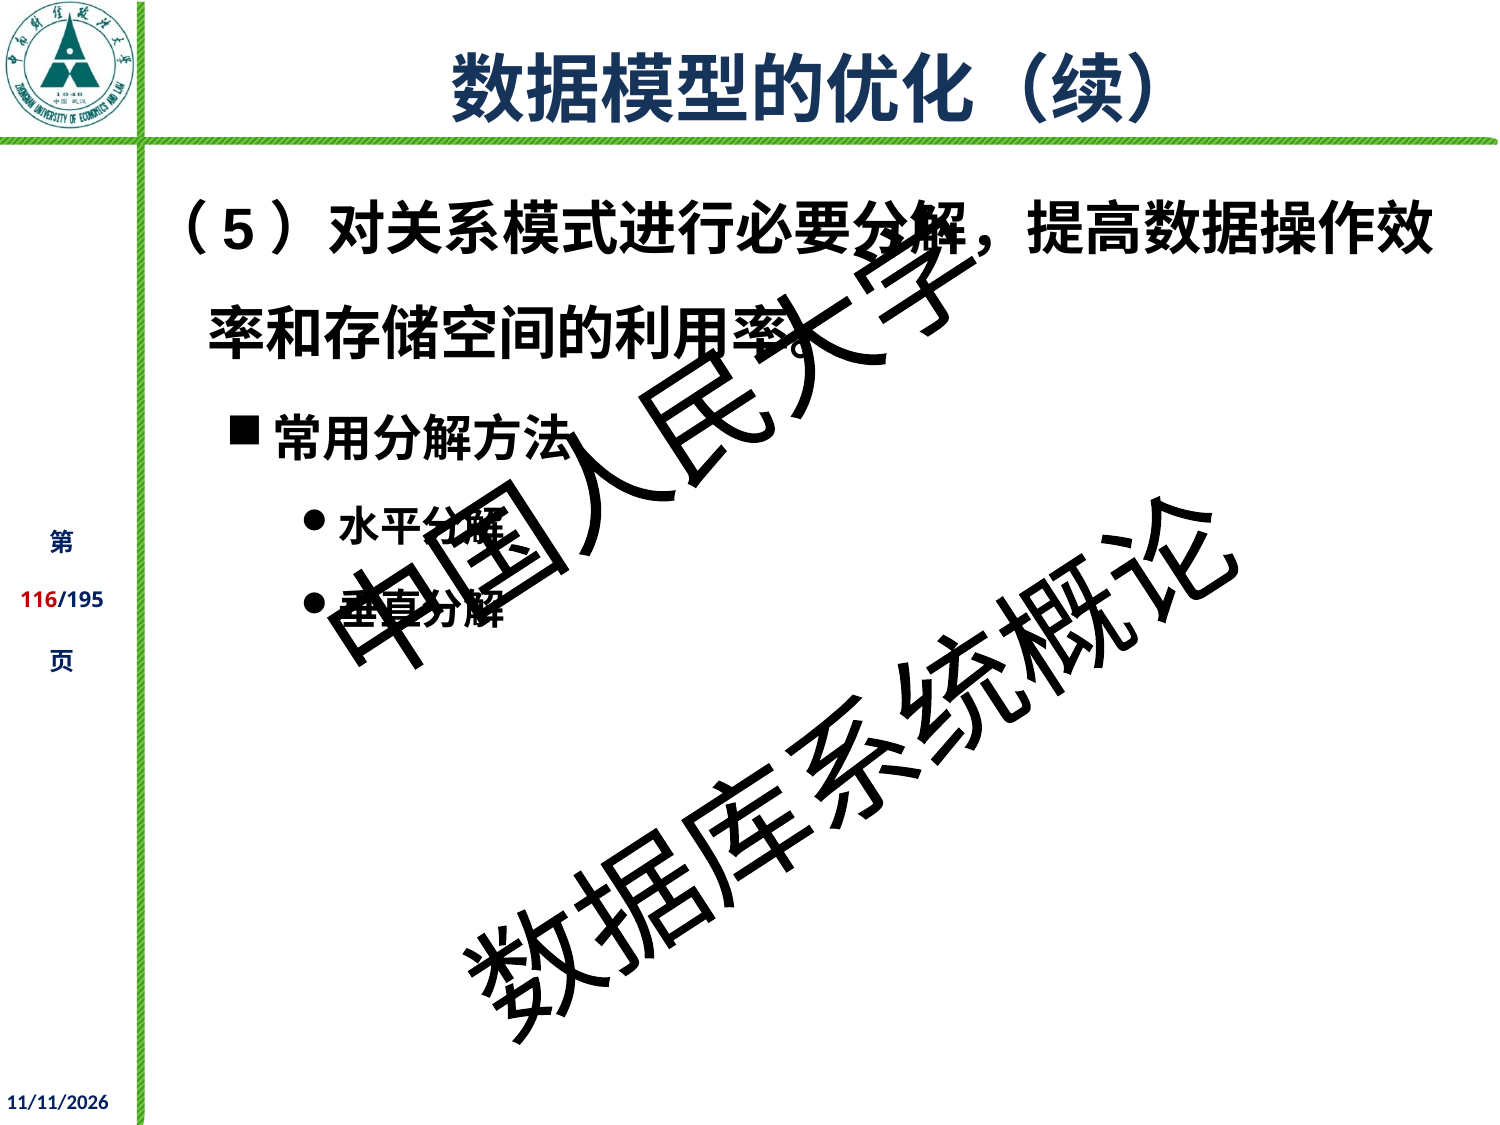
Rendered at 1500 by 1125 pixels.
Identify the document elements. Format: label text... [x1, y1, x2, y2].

picture [136, 946, 145, 1080]
title 数据模型的优化（续） [157, 0, 1495, 181]
picture [0, 0, 157, 149]
list （5）对关系模式进行必要分解，提高数据操作效率和存储空间的利用率。 常用分解方法 水平分解 垂直分解 [135, 149, 1473, 946]
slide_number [0, 1080, 146, 1124]
